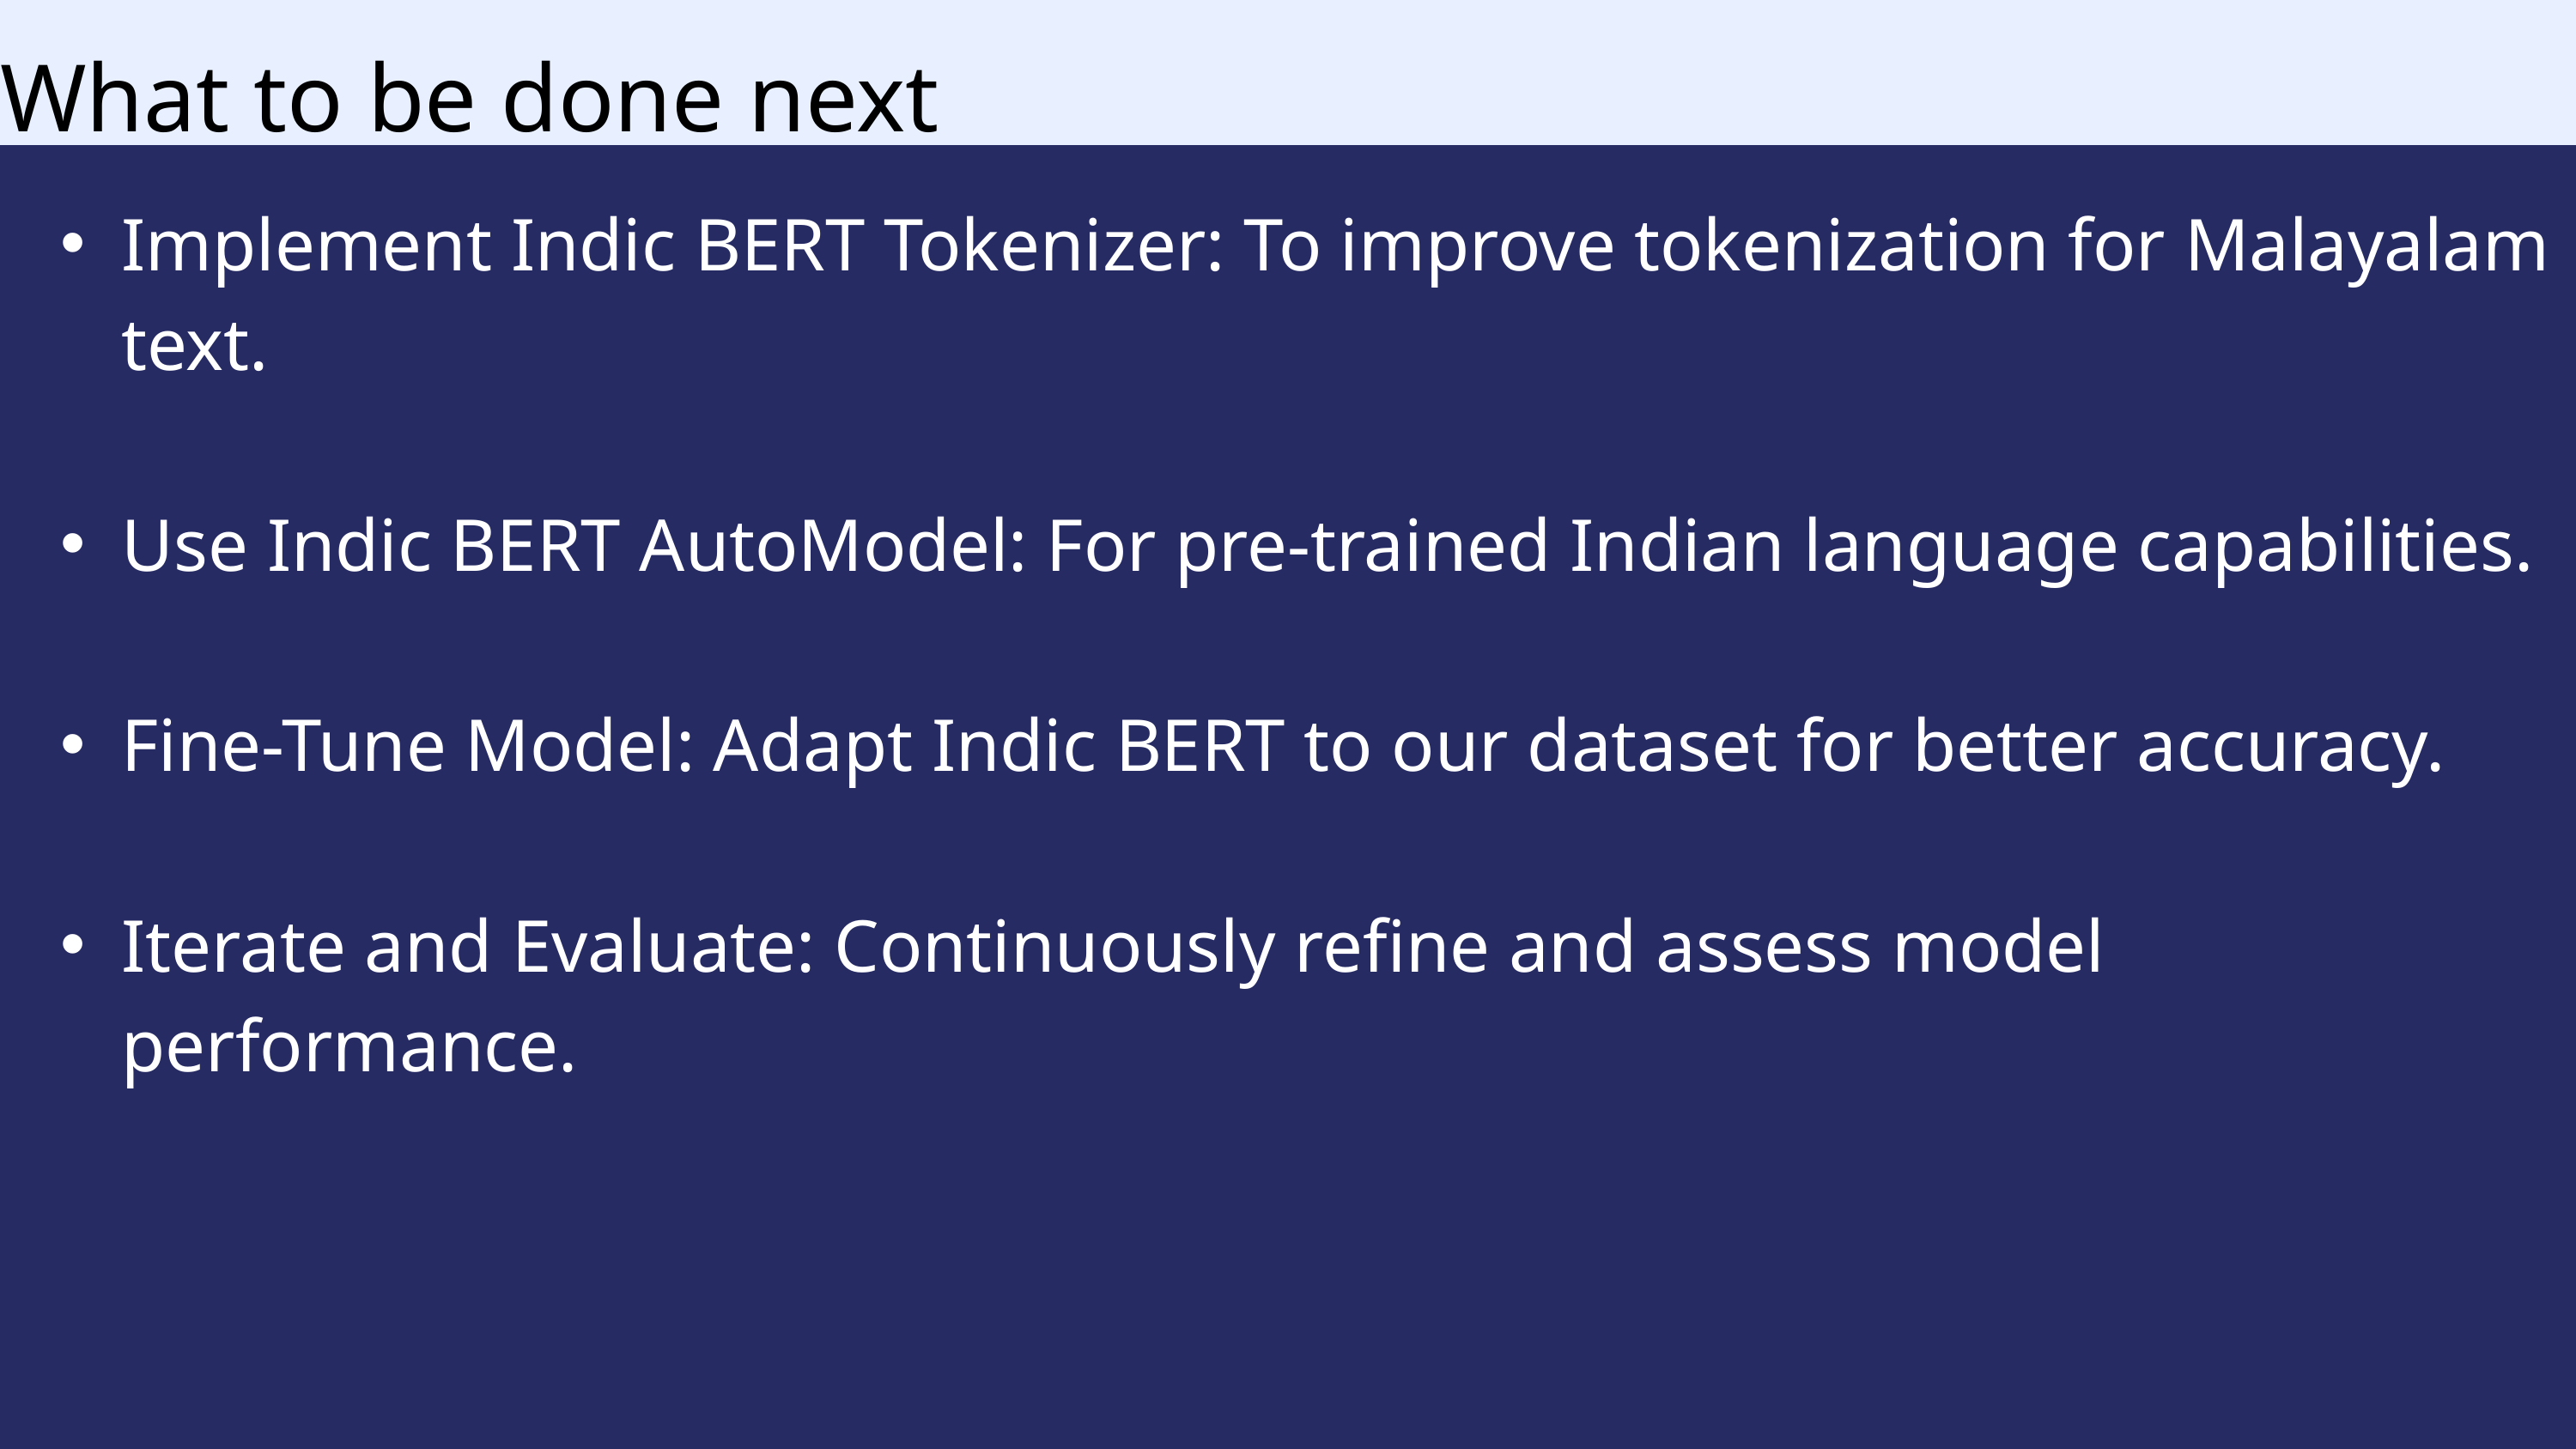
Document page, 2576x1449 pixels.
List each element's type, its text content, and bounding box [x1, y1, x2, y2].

text_box Implement Indic BERT Tokenizer: To improve tokenization for Malayalam text. Use Indic BERT AutoModel: For pre-trained Indian language capabilities. Fine-Tune Model: Adapt Indic BERT to our dataset for better accuracy. Iterate and Evaluate: Continuously refine and assess model performance. [0, 185, 2576, 1187]
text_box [0, 0, 2576, 145]
